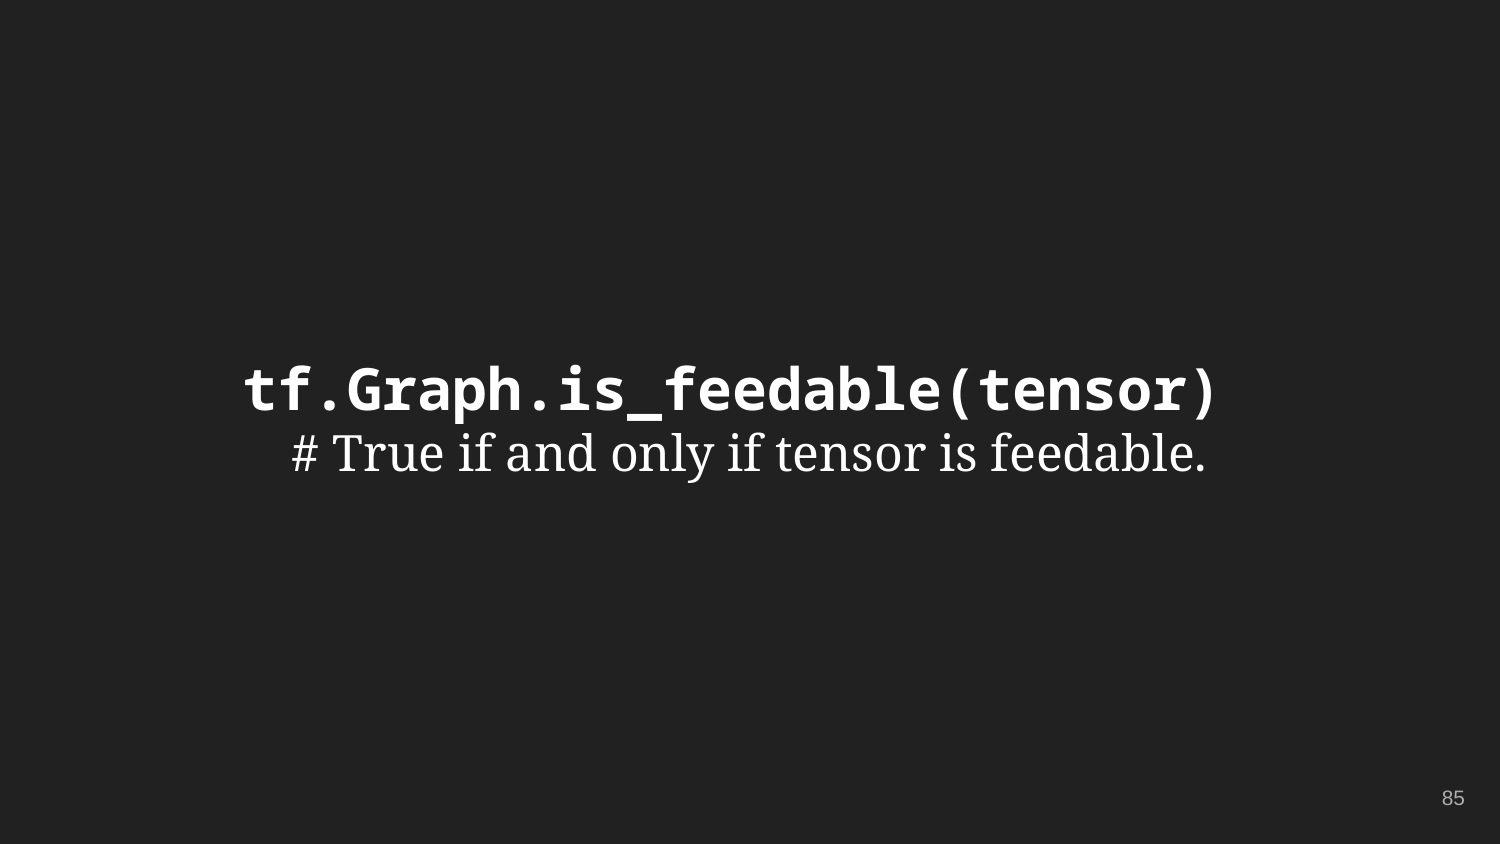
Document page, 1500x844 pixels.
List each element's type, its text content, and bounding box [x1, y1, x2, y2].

title tf.Graph.is_feedable(tensor) # True if and only if tensor is feedable. [51, 336, 1449, 513]
slide_number 85 [1389, 764, 1480, 830]
